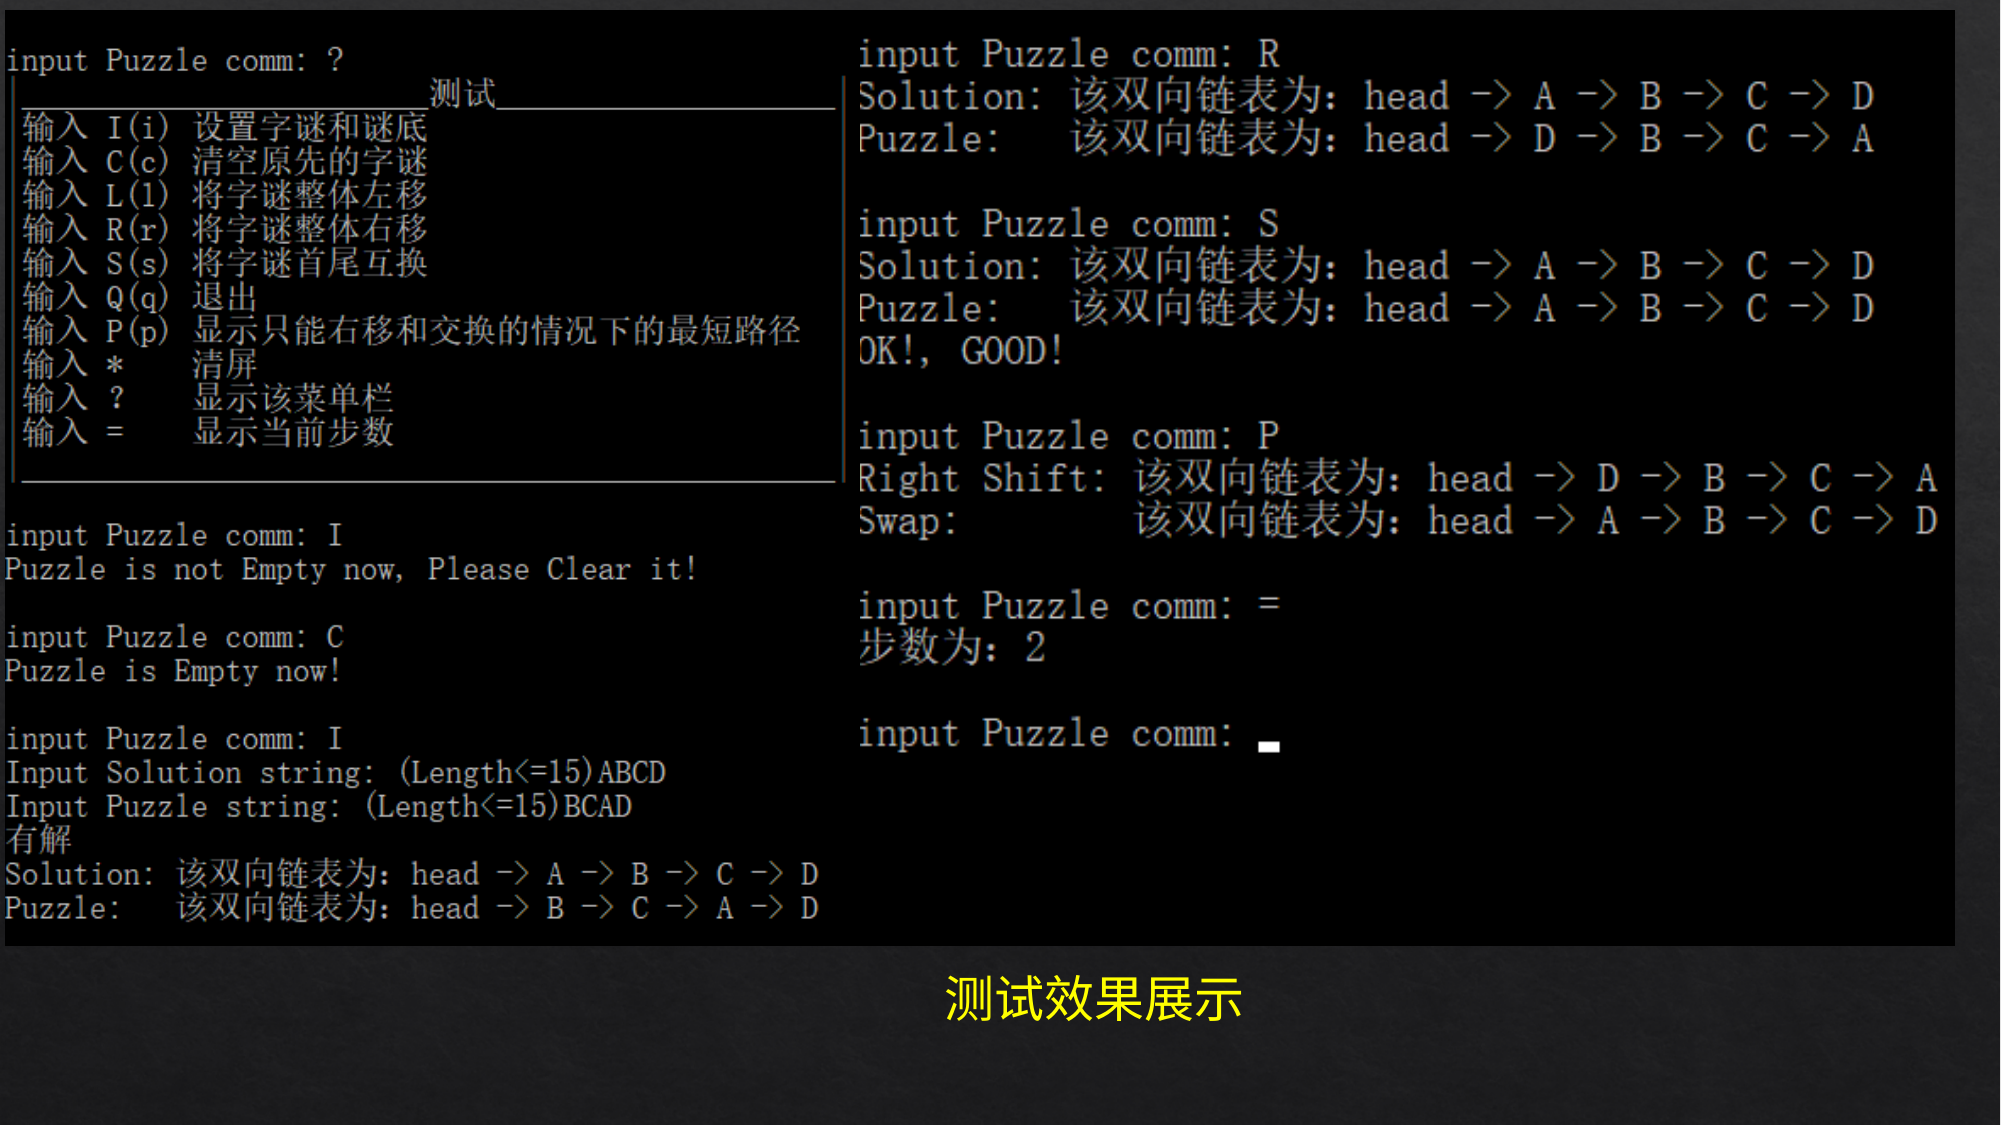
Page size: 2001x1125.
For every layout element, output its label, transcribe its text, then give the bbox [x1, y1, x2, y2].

text_box 测试效果展示 [929, 960, 1492, 1035]
picture [5, 10, 1955, 946]
